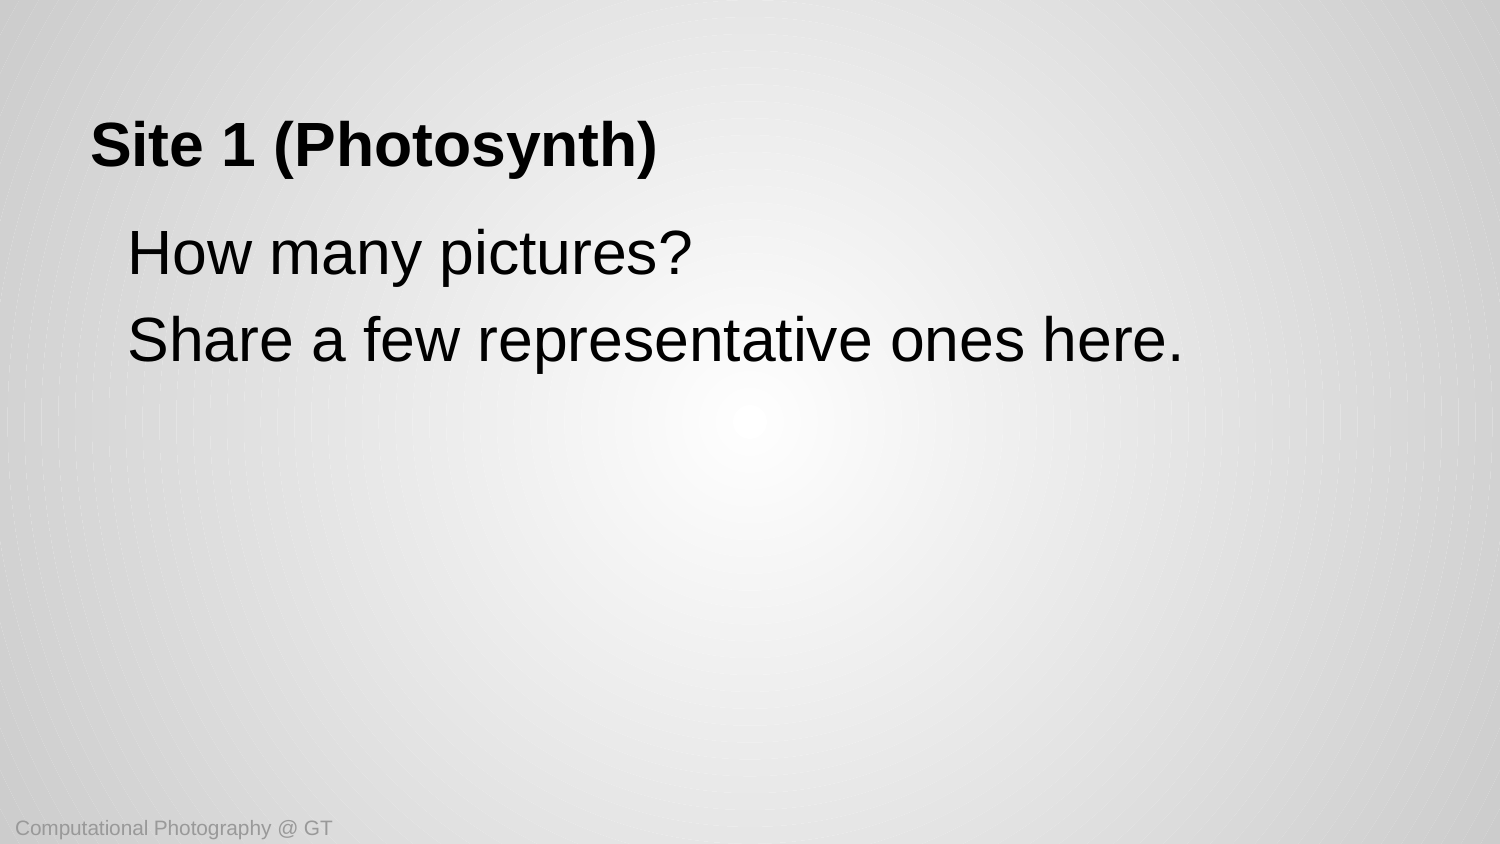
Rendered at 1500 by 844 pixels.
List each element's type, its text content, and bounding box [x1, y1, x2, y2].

list How many pictures? Share a few representative ones here. [75, 196, 1425, 808]
title Site 1 (Photosynth) [75, 33, 1425, 194]
text_box Computational Photography @ GT [0, 811, 422, 844]
